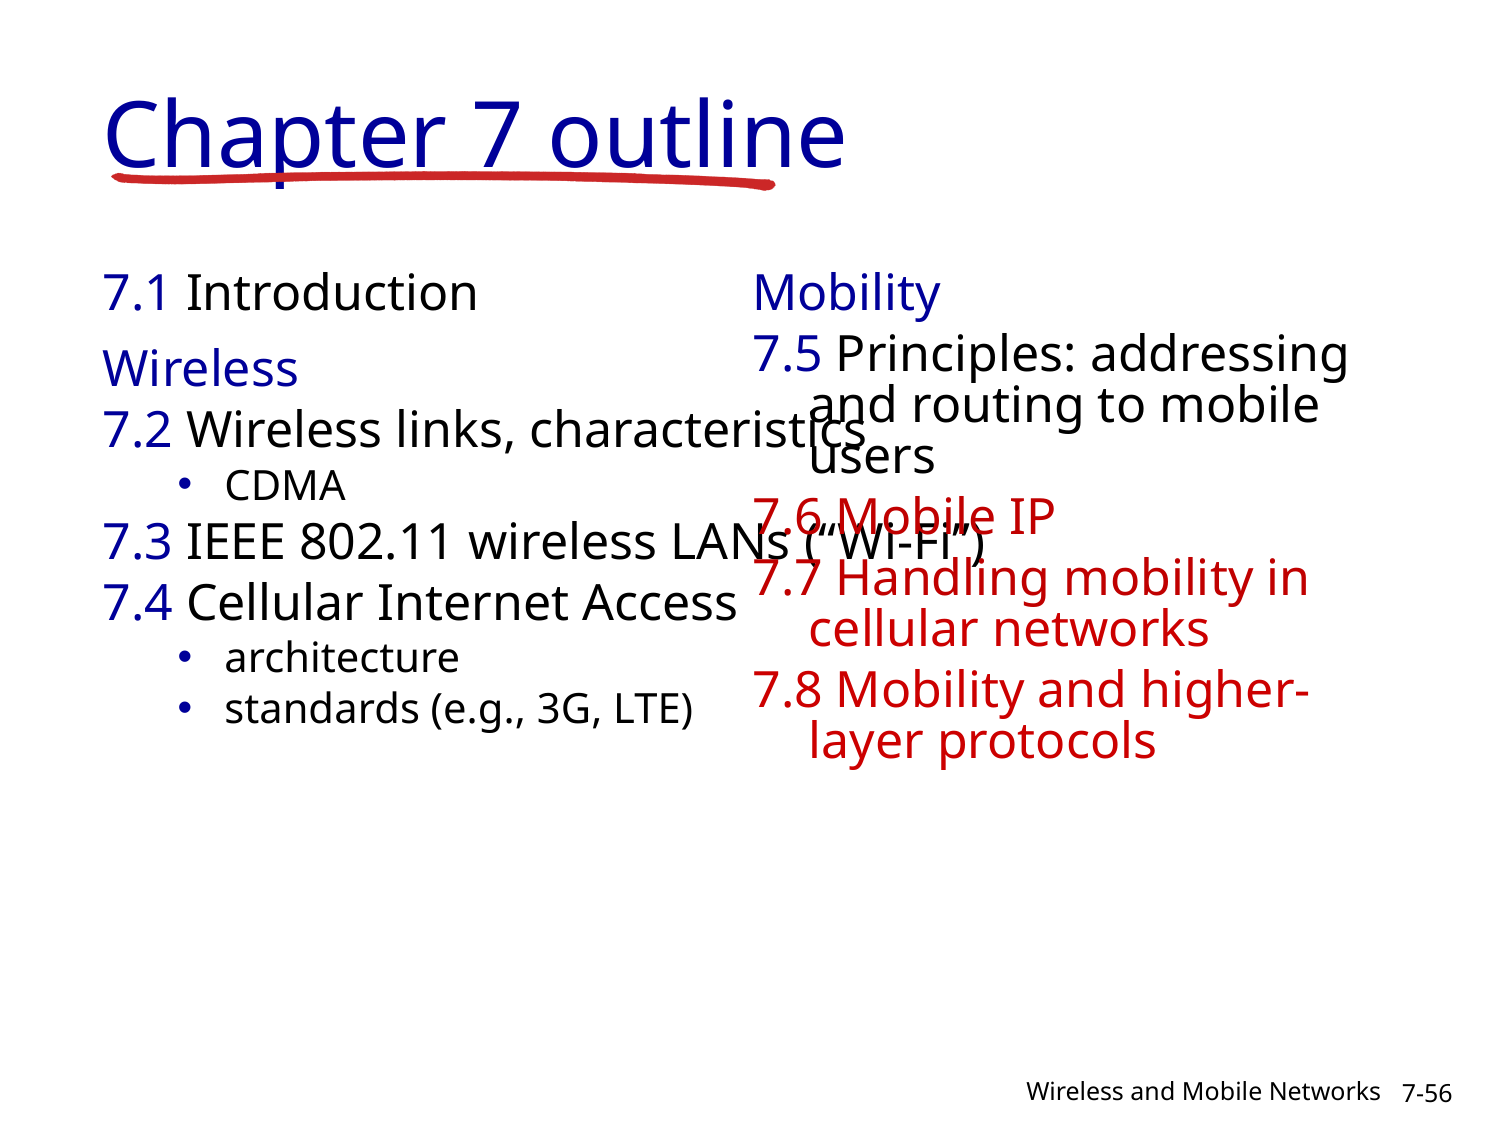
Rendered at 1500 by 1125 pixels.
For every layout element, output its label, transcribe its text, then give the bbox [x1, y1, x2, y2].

footer Wireless and Mobile Networks [960, 1067, 1404, 1110]
title Chapter 7 outline [87, 37, 1363, 225]
picture [108, 166, 784, 196]
list Mobility 7.5 Principles: addressing and routing to mobile users 7.6 Mobile IP 7.7 Handling mobility in cellular networks 7.8 Mobility and higher-layer protocols [737, 262, 1403, 1025]
list 7.1 Introduction Wireless 7.2 Wireless links, characteristics CDMA 7.3 IEEE 802.11 wireless LANs (“Wi-Fi”) 7.4 Cellular Internet Access architecture standards (e.g., 3G, LTE) [87, 262, 737, 1025]
slide_number 7-56 [1387, 1069, 1500, 1115]
